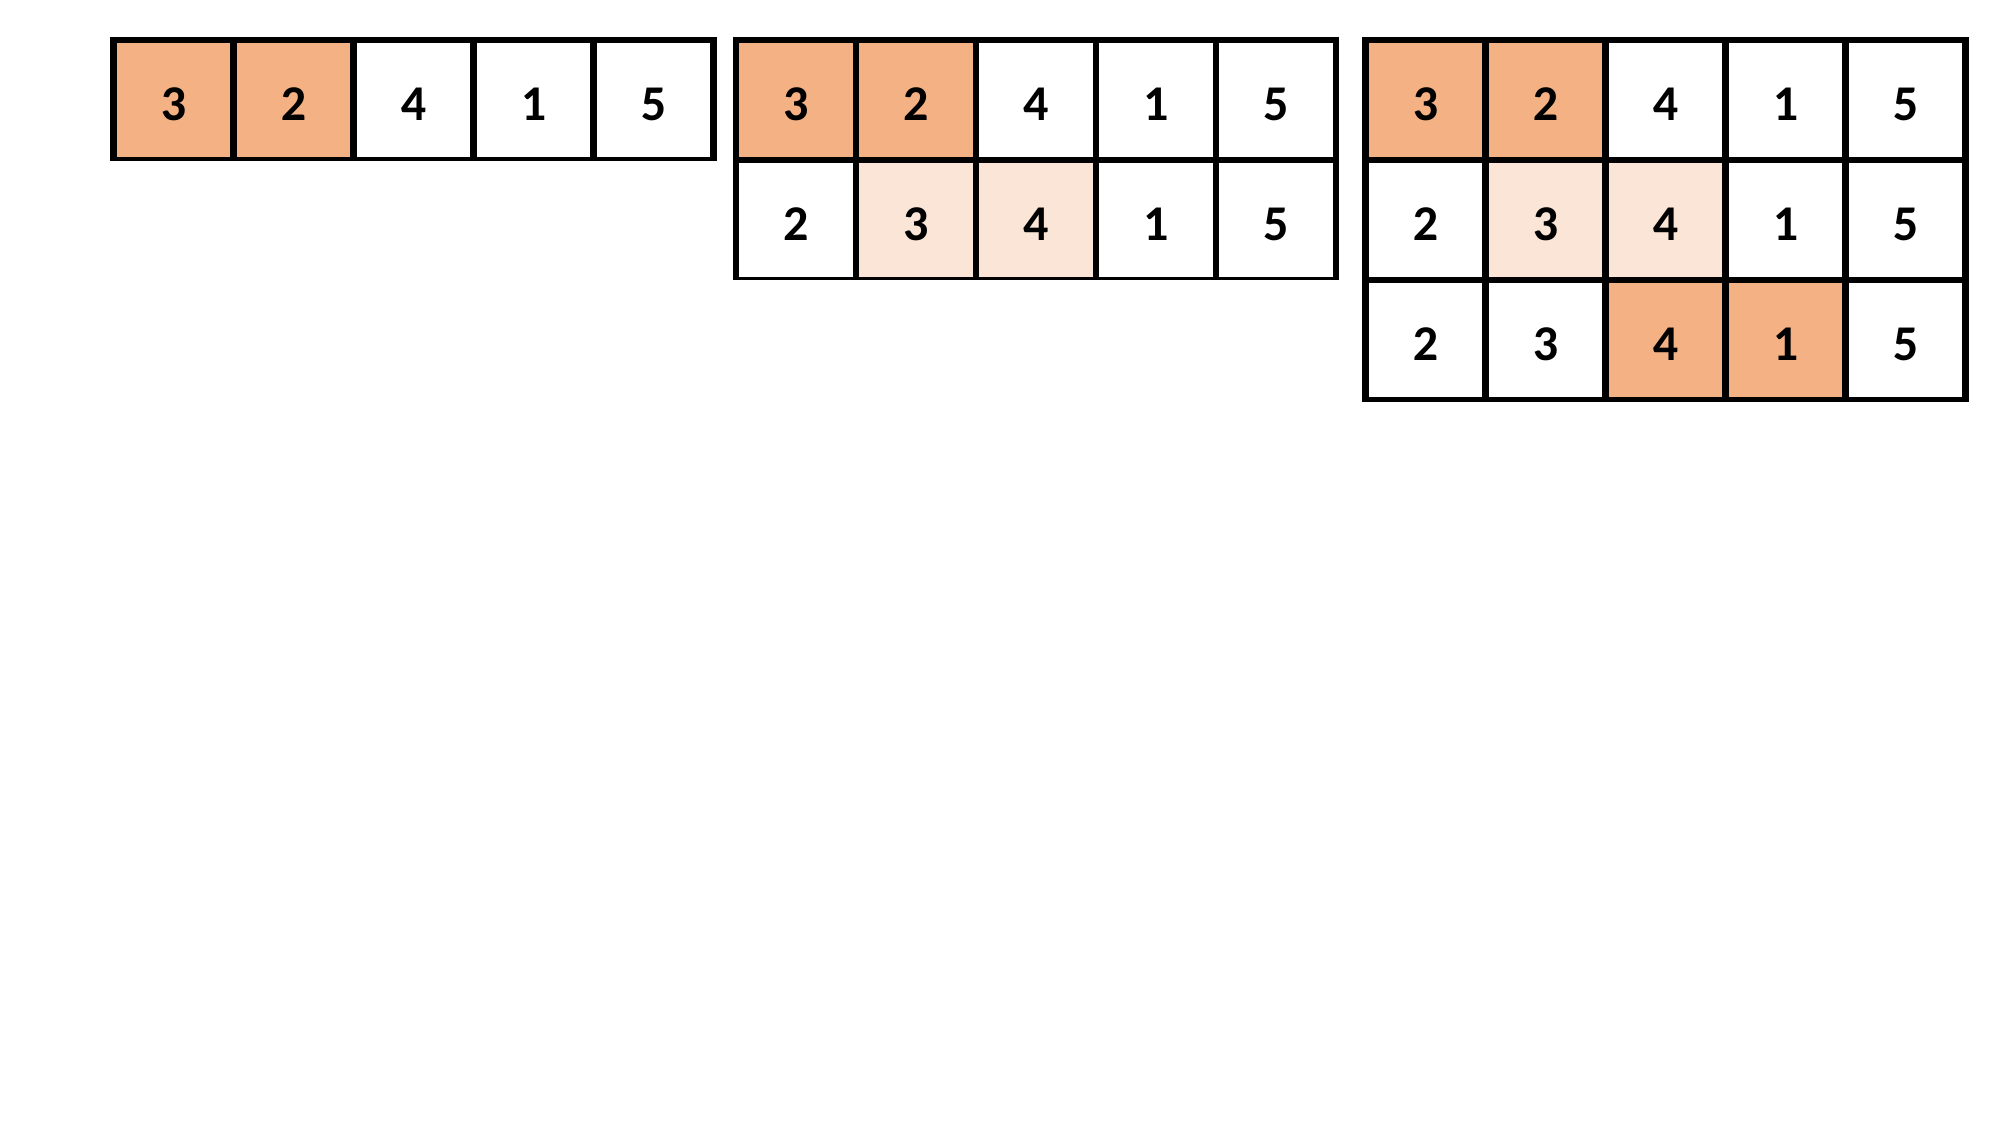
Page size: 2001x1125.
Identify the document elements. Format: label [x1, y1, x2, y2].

text_box [113, 40, 714, 1013]
text_box [735, 40, 1336, 1013]
text_box [1365, 40, 1966, 1013]
